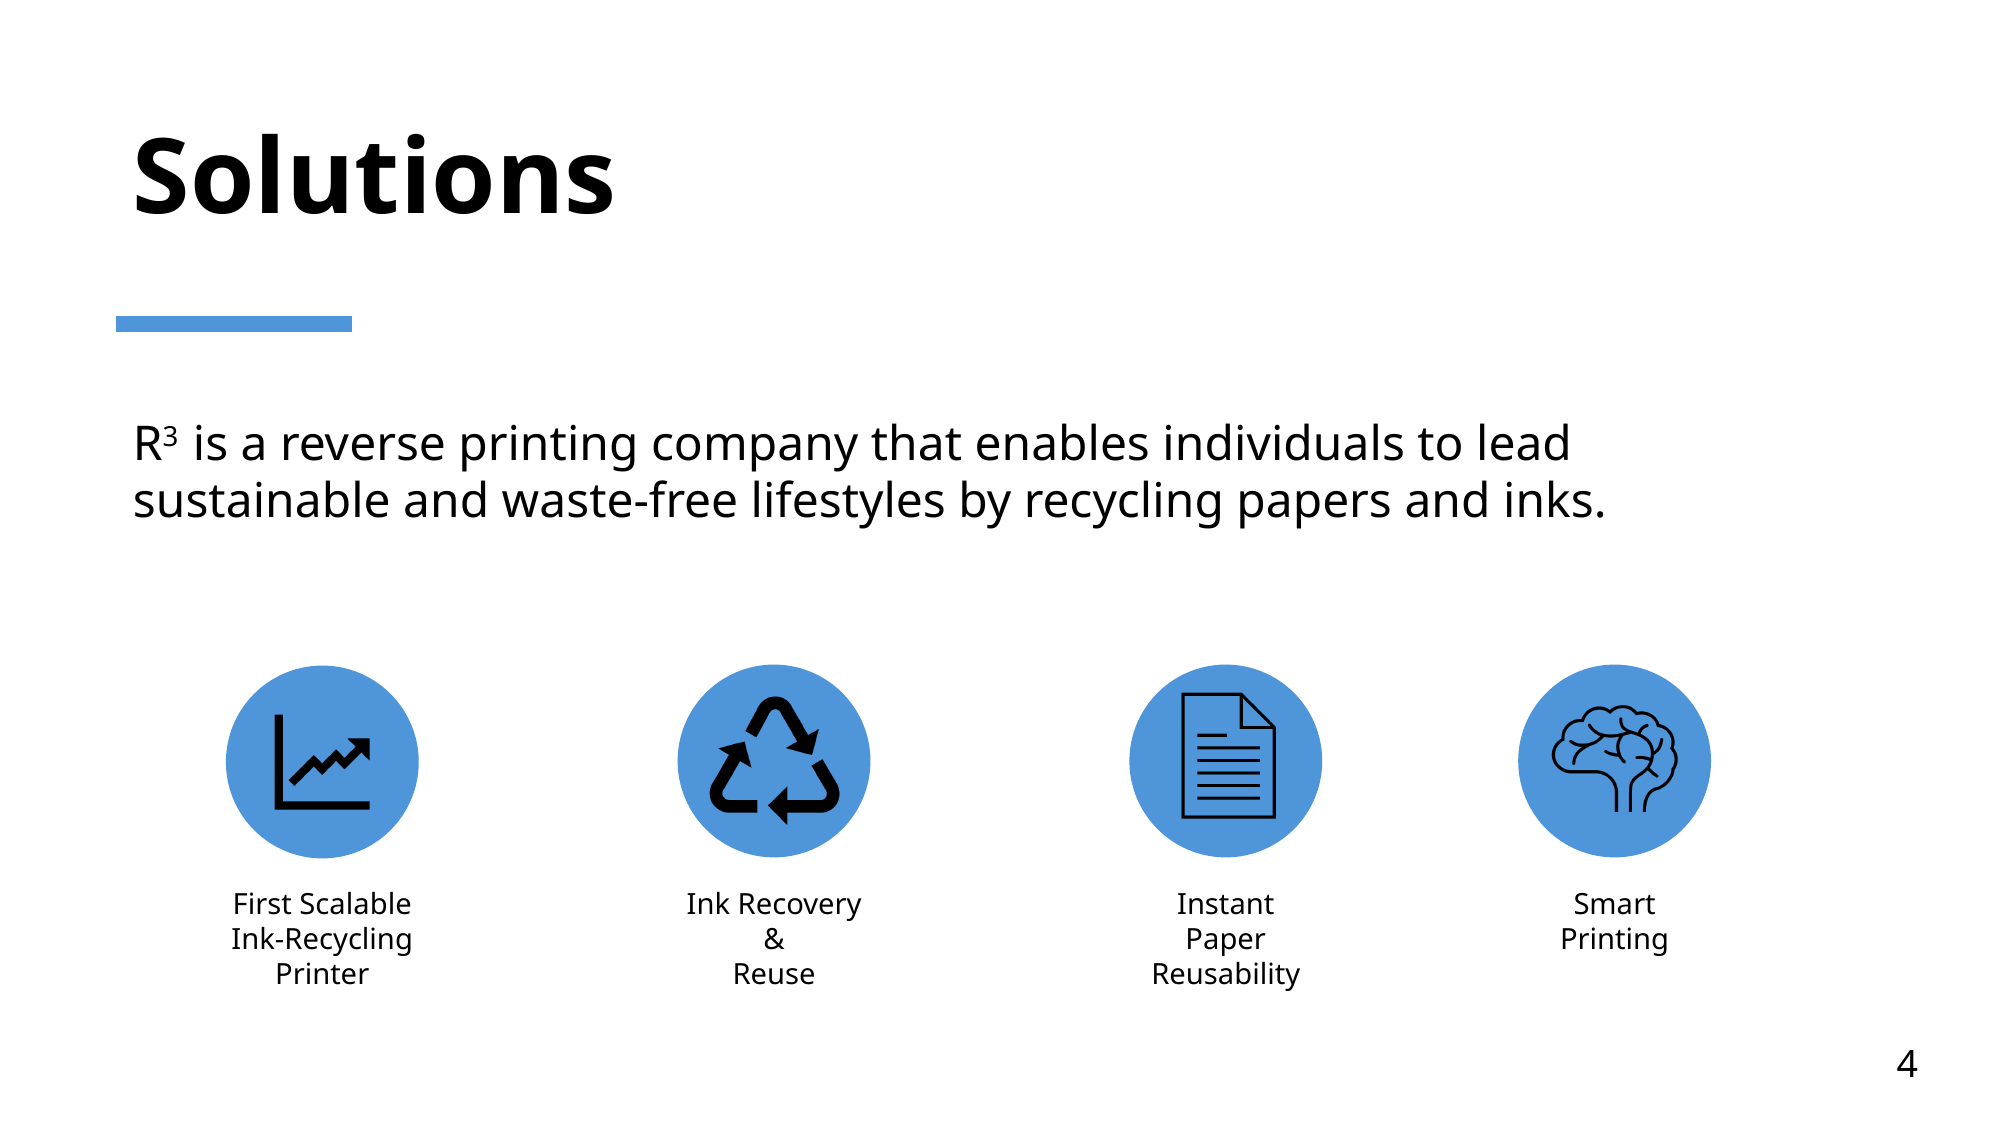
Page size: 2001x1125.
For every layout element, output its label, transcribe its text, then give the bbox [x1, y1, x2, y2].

text_box First Scalable Ink-Recycling Printer [216, 878, 429, 998]
text_box Solutions [118, 101, 640, 242]
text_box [1519, 665, 1710, 857]
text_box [226, 666, 418, 858]
text_box 4 [1881, 1032, 1964, 1093]
text_box R3 is a reverse printing company that enables individuals to lead sustainable and waste-free lifestyles by recycling papers and inks. [118, 405, 1739, 535]
text_box Smart Printing [1508, 878, 1721, 963]
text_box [1130, 665, 1322, 857]
text_box Ink Recovery & Reuse [667, 878, 881, 998]
text_box Instant Paper Reusability [1119, 878, 1333, 998]
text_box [678, 665, 870, 857]
text_box [116, 316, 352, 332]
